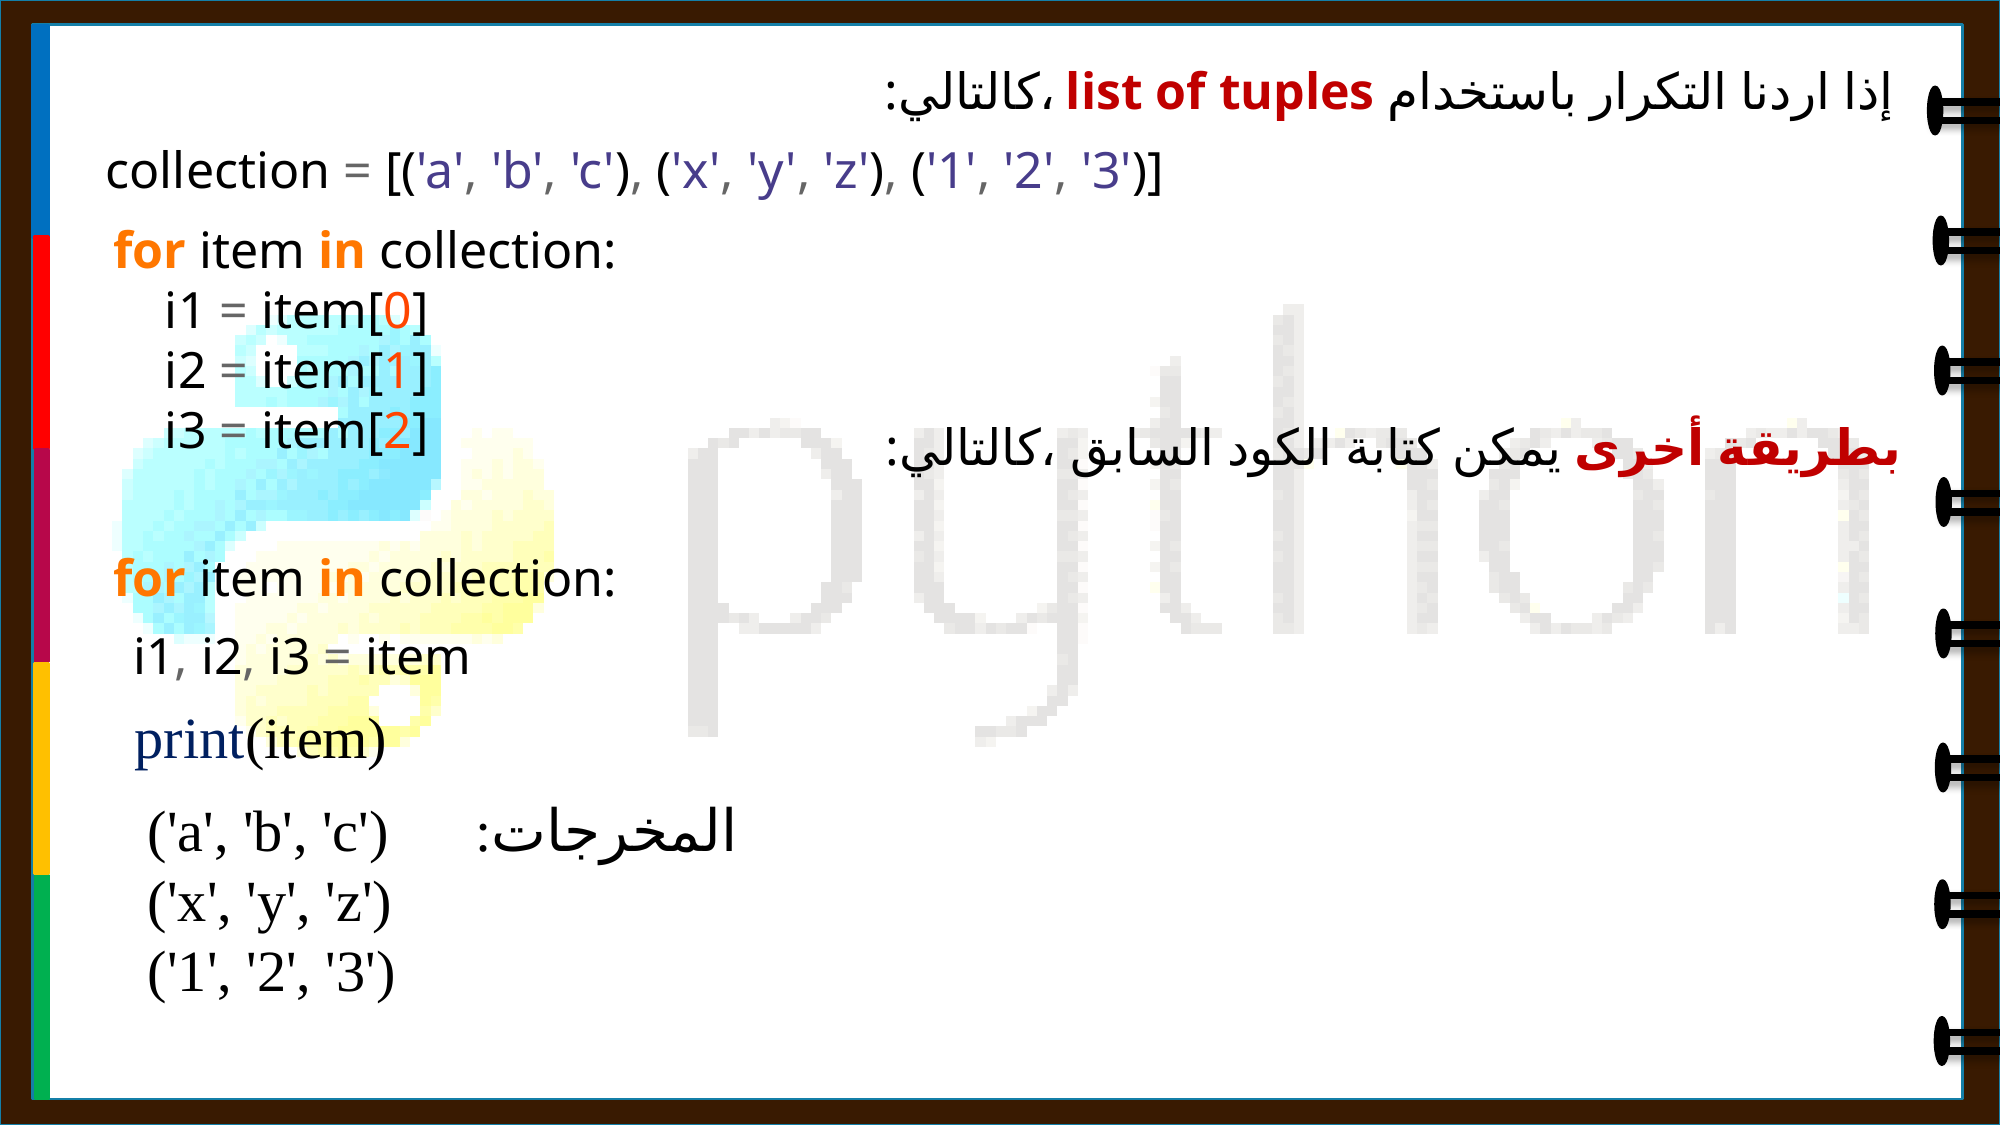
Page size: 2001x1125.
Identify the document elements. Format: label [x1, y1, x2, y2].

text_box [0, 0, 2000, 1125]
